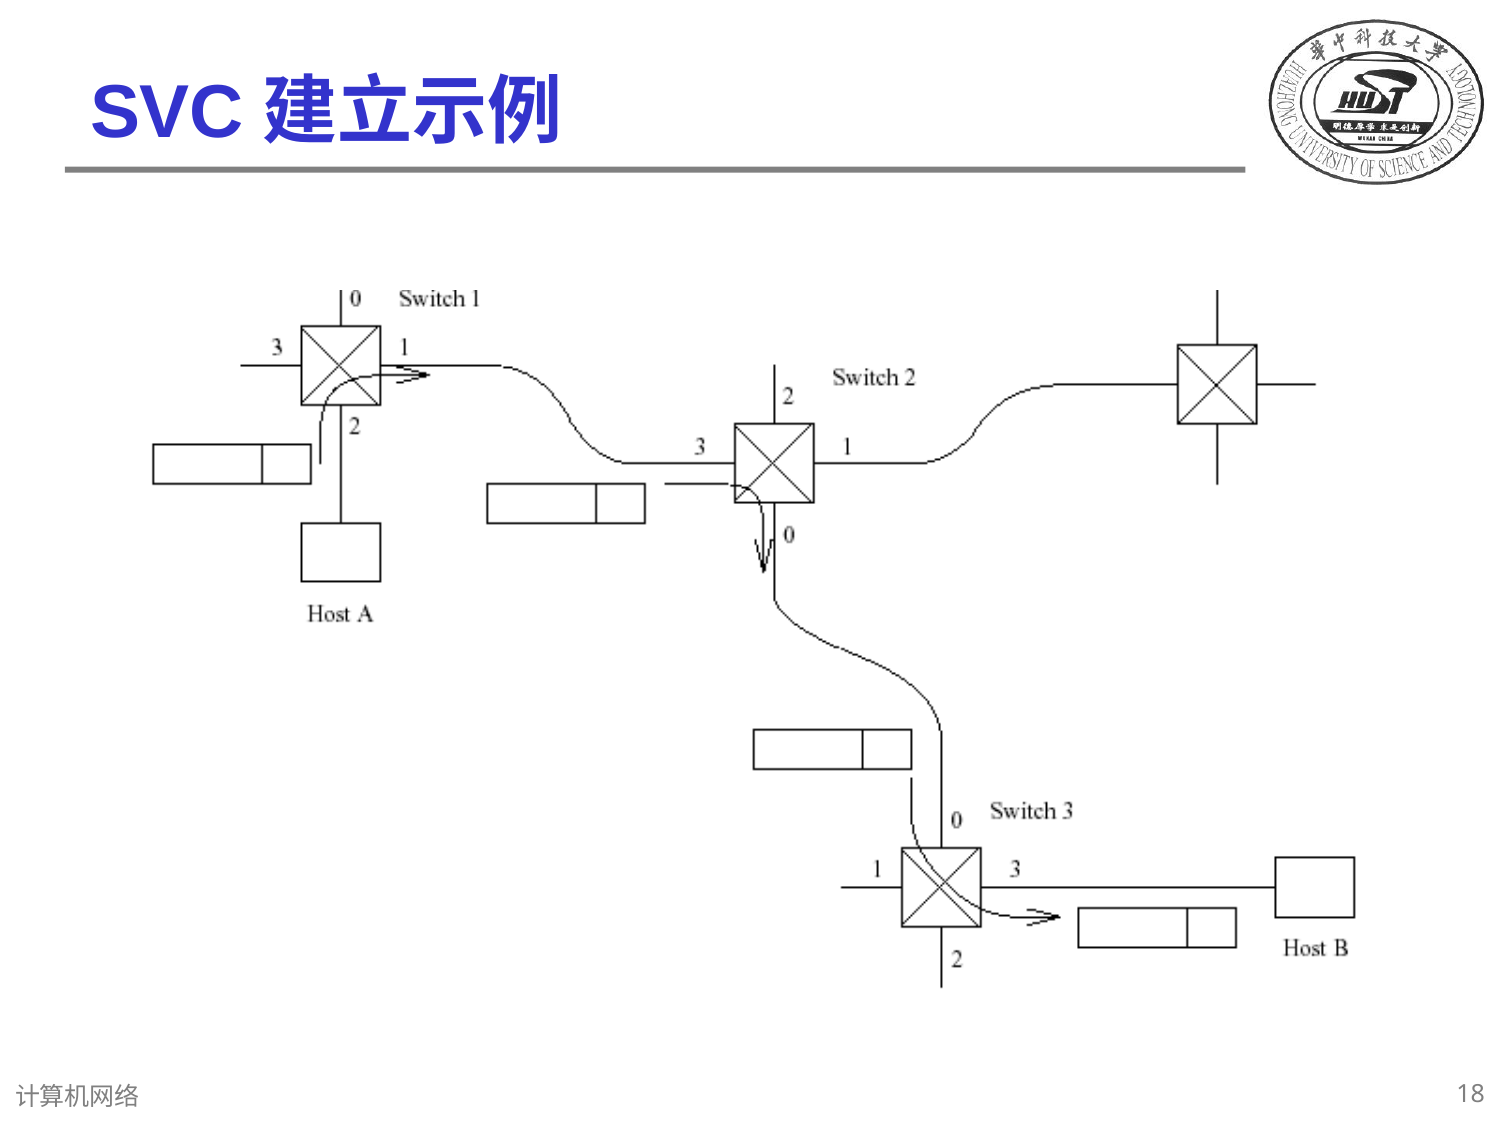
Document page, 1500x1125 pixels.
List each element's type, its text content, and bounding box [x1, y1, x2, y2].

picture [149, 290, 1365, 993]
slide_number 18 [1149, 1070, 1500, 1125]
picture [1257, 18, 1489, 185]
title SVC建立示例 [74, 42, 1313, 161]
footer 计算机网络 [0, 1073, 632, 1125]
